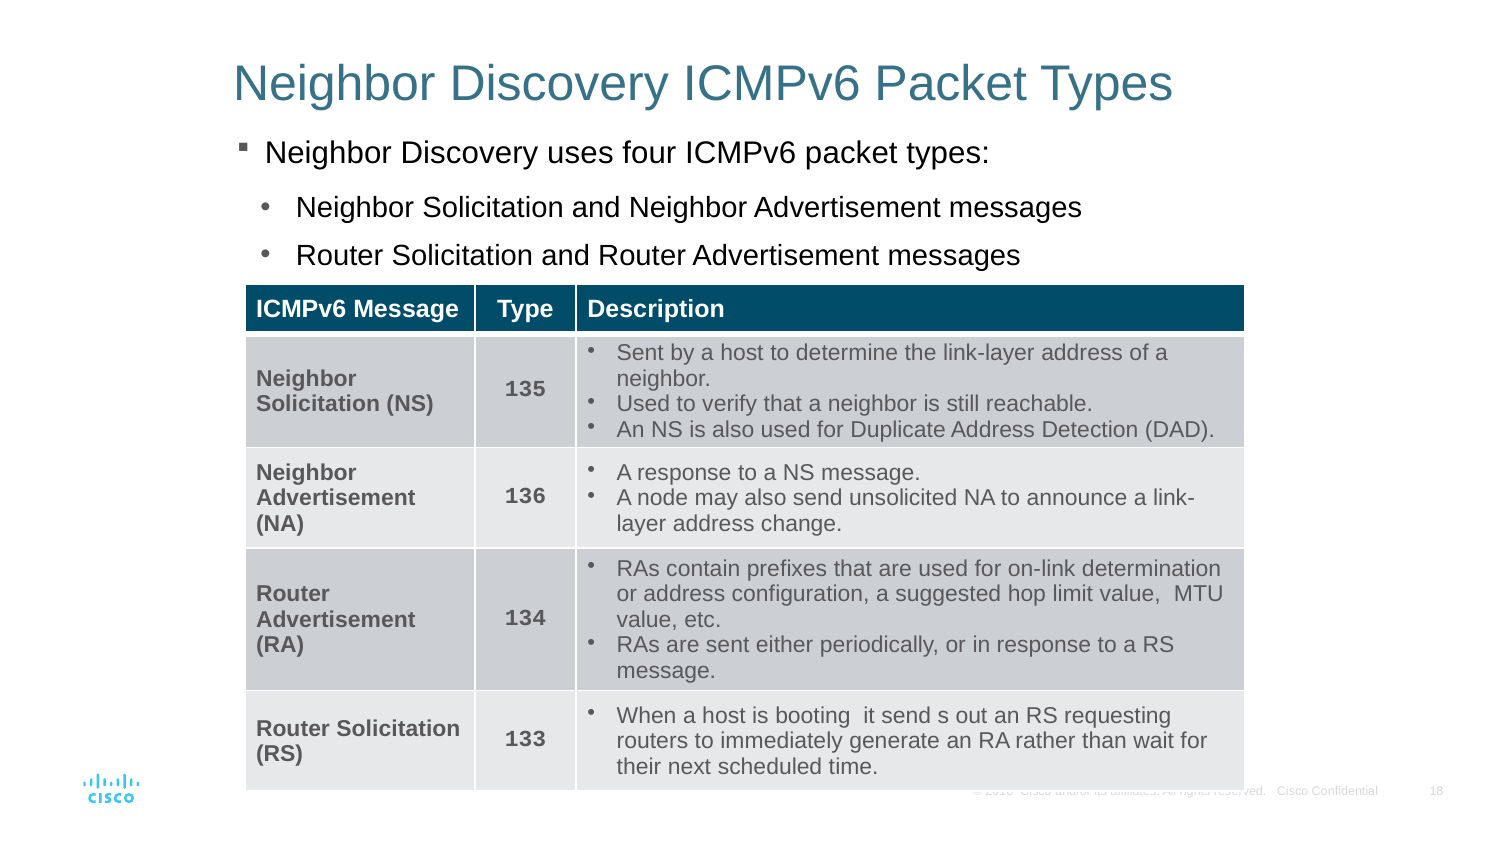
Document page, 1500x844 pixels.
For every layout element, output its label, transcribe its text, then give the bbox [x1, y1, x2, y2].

table_header Type [476, 285, 575, 331]
table_cell 136 [476, 448, 575, 547]
title Neighbor Discovery ICMPv6 Packet Types [221, 44, 1271, 113]
table_cell Neighbor Solicitation (NS) [246, 337, 474, 447]
table_header Description [577, 285, 1244, 331]
table_cell Sent by a host to determine the link-layer address of a neighbor. Used to verify that a neighbor is still reachable. An NS is also used for Duplicate Address Detection (DAD). [577, 337, 1244, 447]
table_cell Router Solicitation (RS) [246, 691, 474, 790]
list Neighbor Discovery uses four ICMPv6 packet types: Neighbor Solicitation and Neighbor Advertisement messages Router Solicitation and Router Advertisement messages [221, 125, 1271, 796]
table_cell RAs contain prefixes that are used for on-link determination or address configuration, a suggested hop limit value, MTU value, etc. RAs are sent either periodically, or in response to a RS message. [577, 549, 1244, 690]
table_cell Router Advertisement (RA) [246, 549, 474, 690]
table_cell 134 [476, 549, 575, 690]
table_cell 135 [476, 337, 575, 447]
table_header ICMPv6 Message [246, 285, 474, 331]
table_cell A response to a NS message. A node may also send unsolicited NA to announce a link-layer address change. [577, 448, 1244, 547]
table_cell Neighbor Advertisement (NA) [246, 448, 474, 547]
table_cell 133 [476, 691, 575, 790]
table_cell When a host is booting it send s out an RS requesting routers to immediately generate an RA rather than wait for their next scheduled time. [577, 691, 1244, 790]
